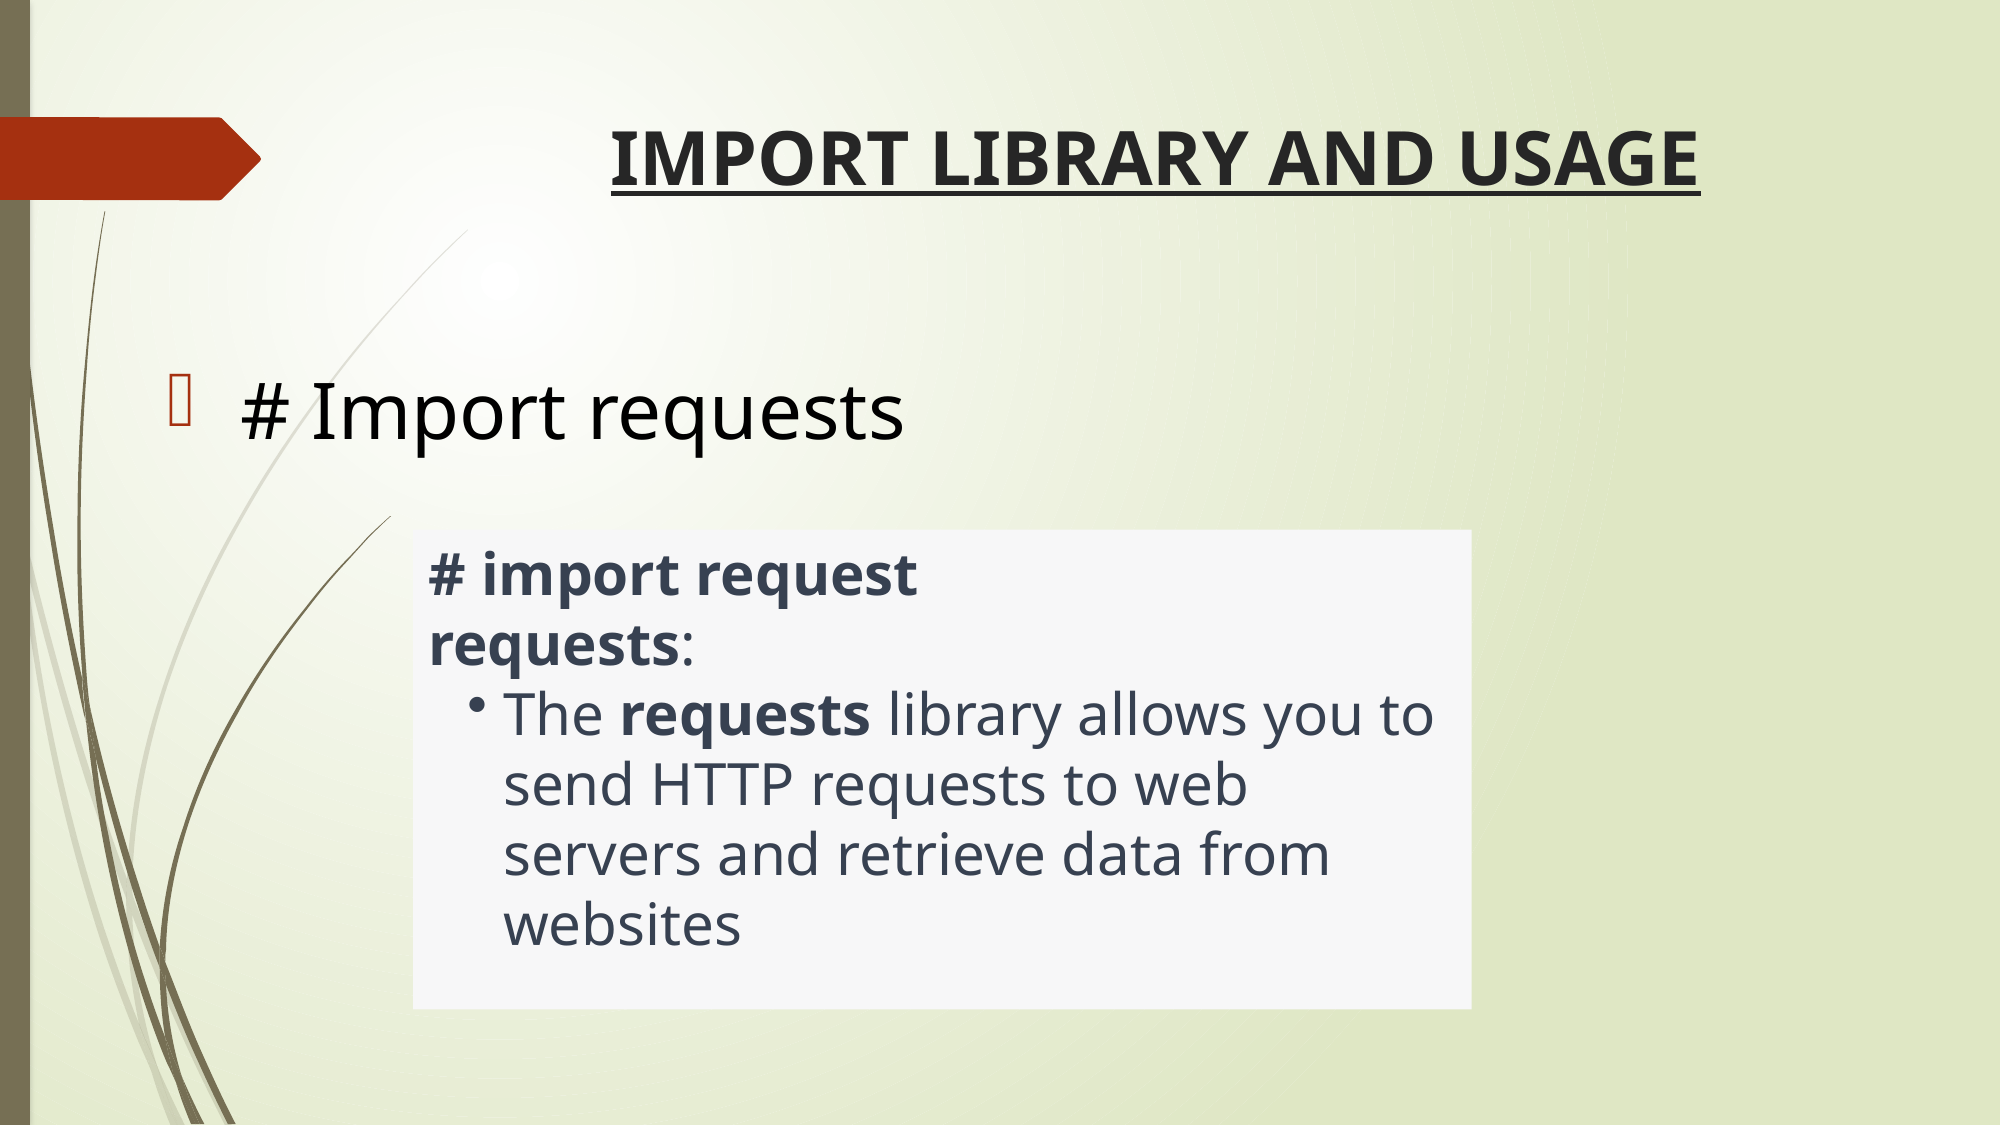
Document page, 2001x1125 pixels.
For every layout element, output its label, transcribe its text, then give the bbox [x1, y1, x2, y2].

text_box # import request requests: The requests library allows you to send HTTP requests to web servers and retrieve data from websites [413, 529, 1472, 1010]
title IMPORT LIBRARY AND USAGE [425, 102, 1888, 313]
list # Import requests [152, 353, 1878, 463]
